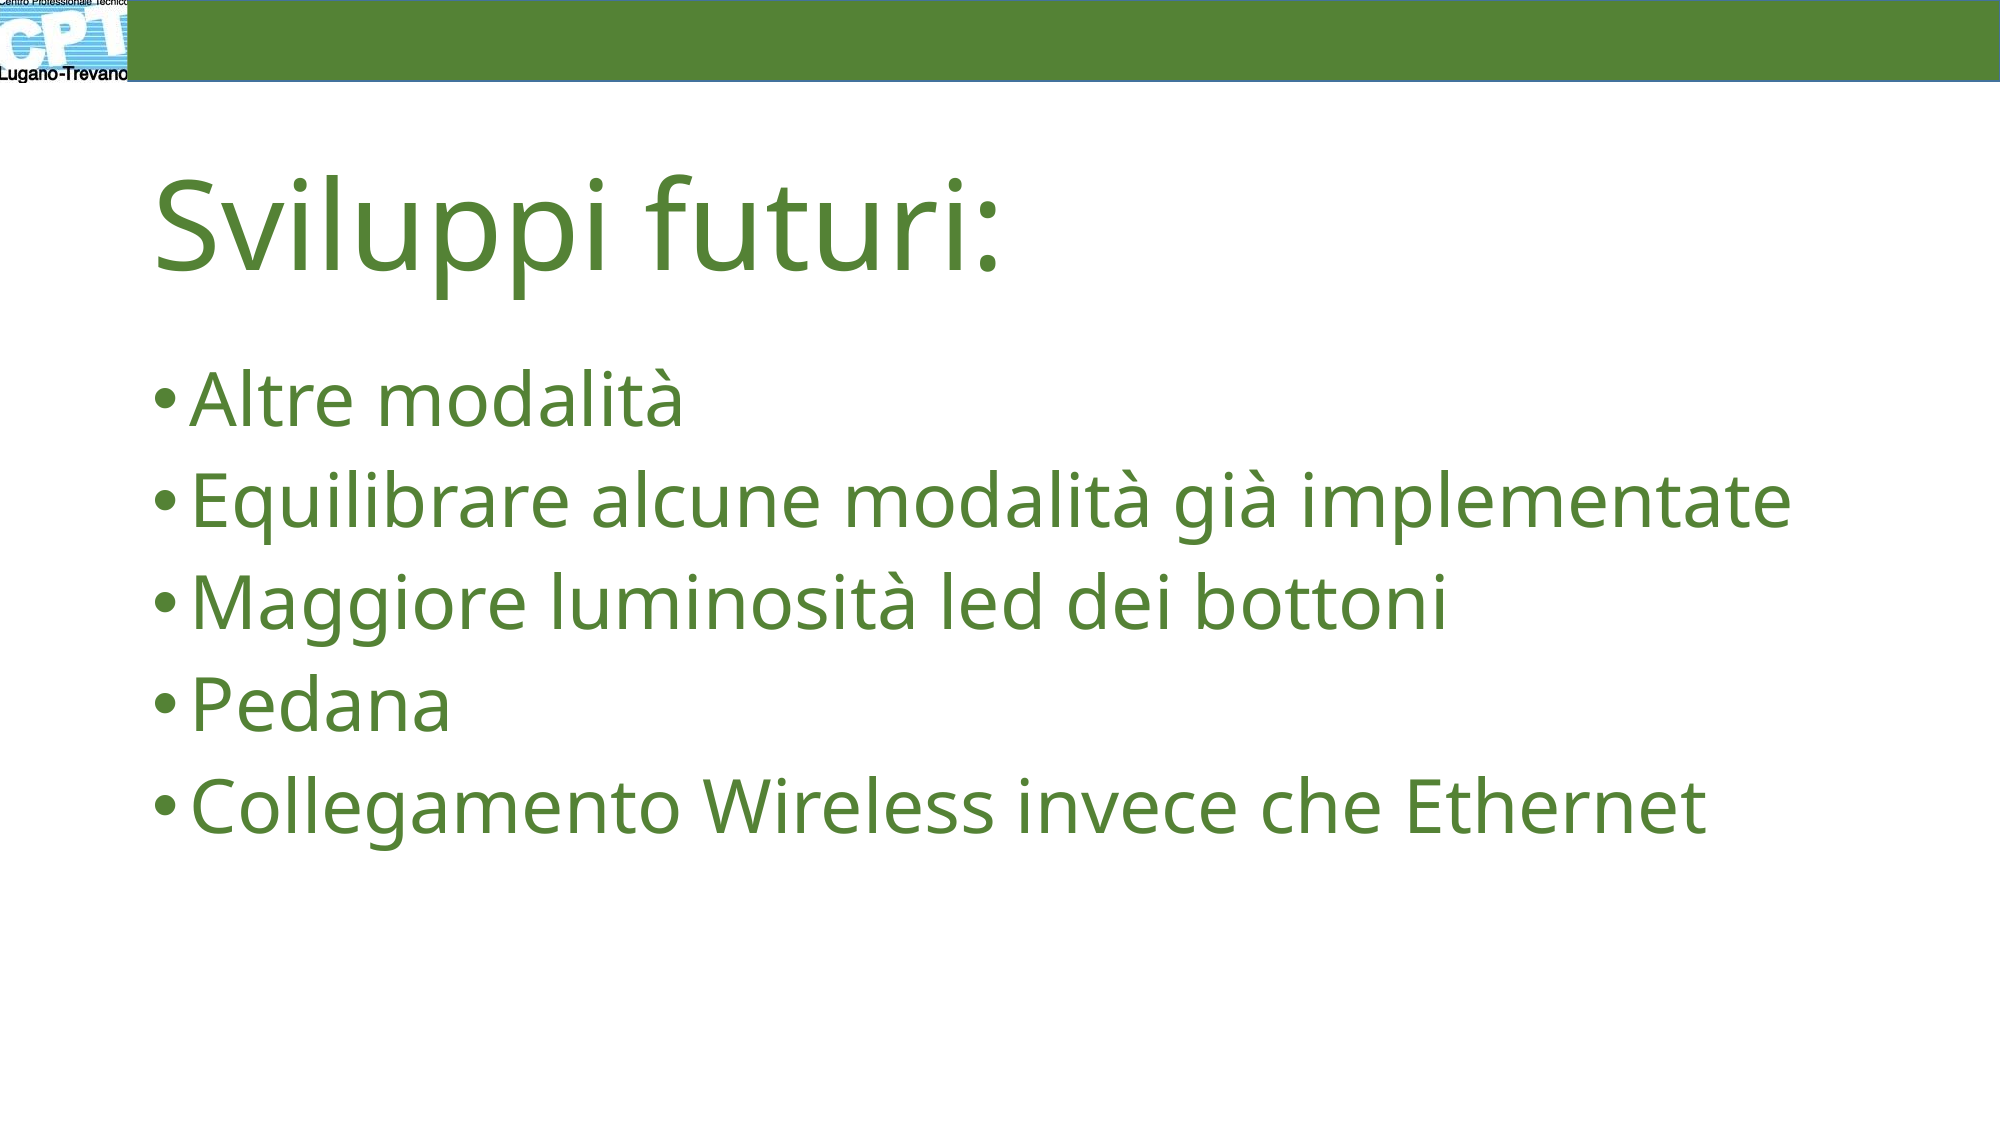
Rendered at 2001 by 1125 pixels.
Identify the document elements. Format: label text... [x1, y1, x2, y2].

title Sviluppi futuri: [137, 82, 2000, 377]
list Altre modalità Equilibrare alcune modalità già implementate Maggiore luminosità led dei bottoni Pedana Collegamento Wireless invece che Ethernet [137, 299, 1863, 1014]
picture [0, 0, 128, 83]
text_box [128, 0, 2000, 82]
